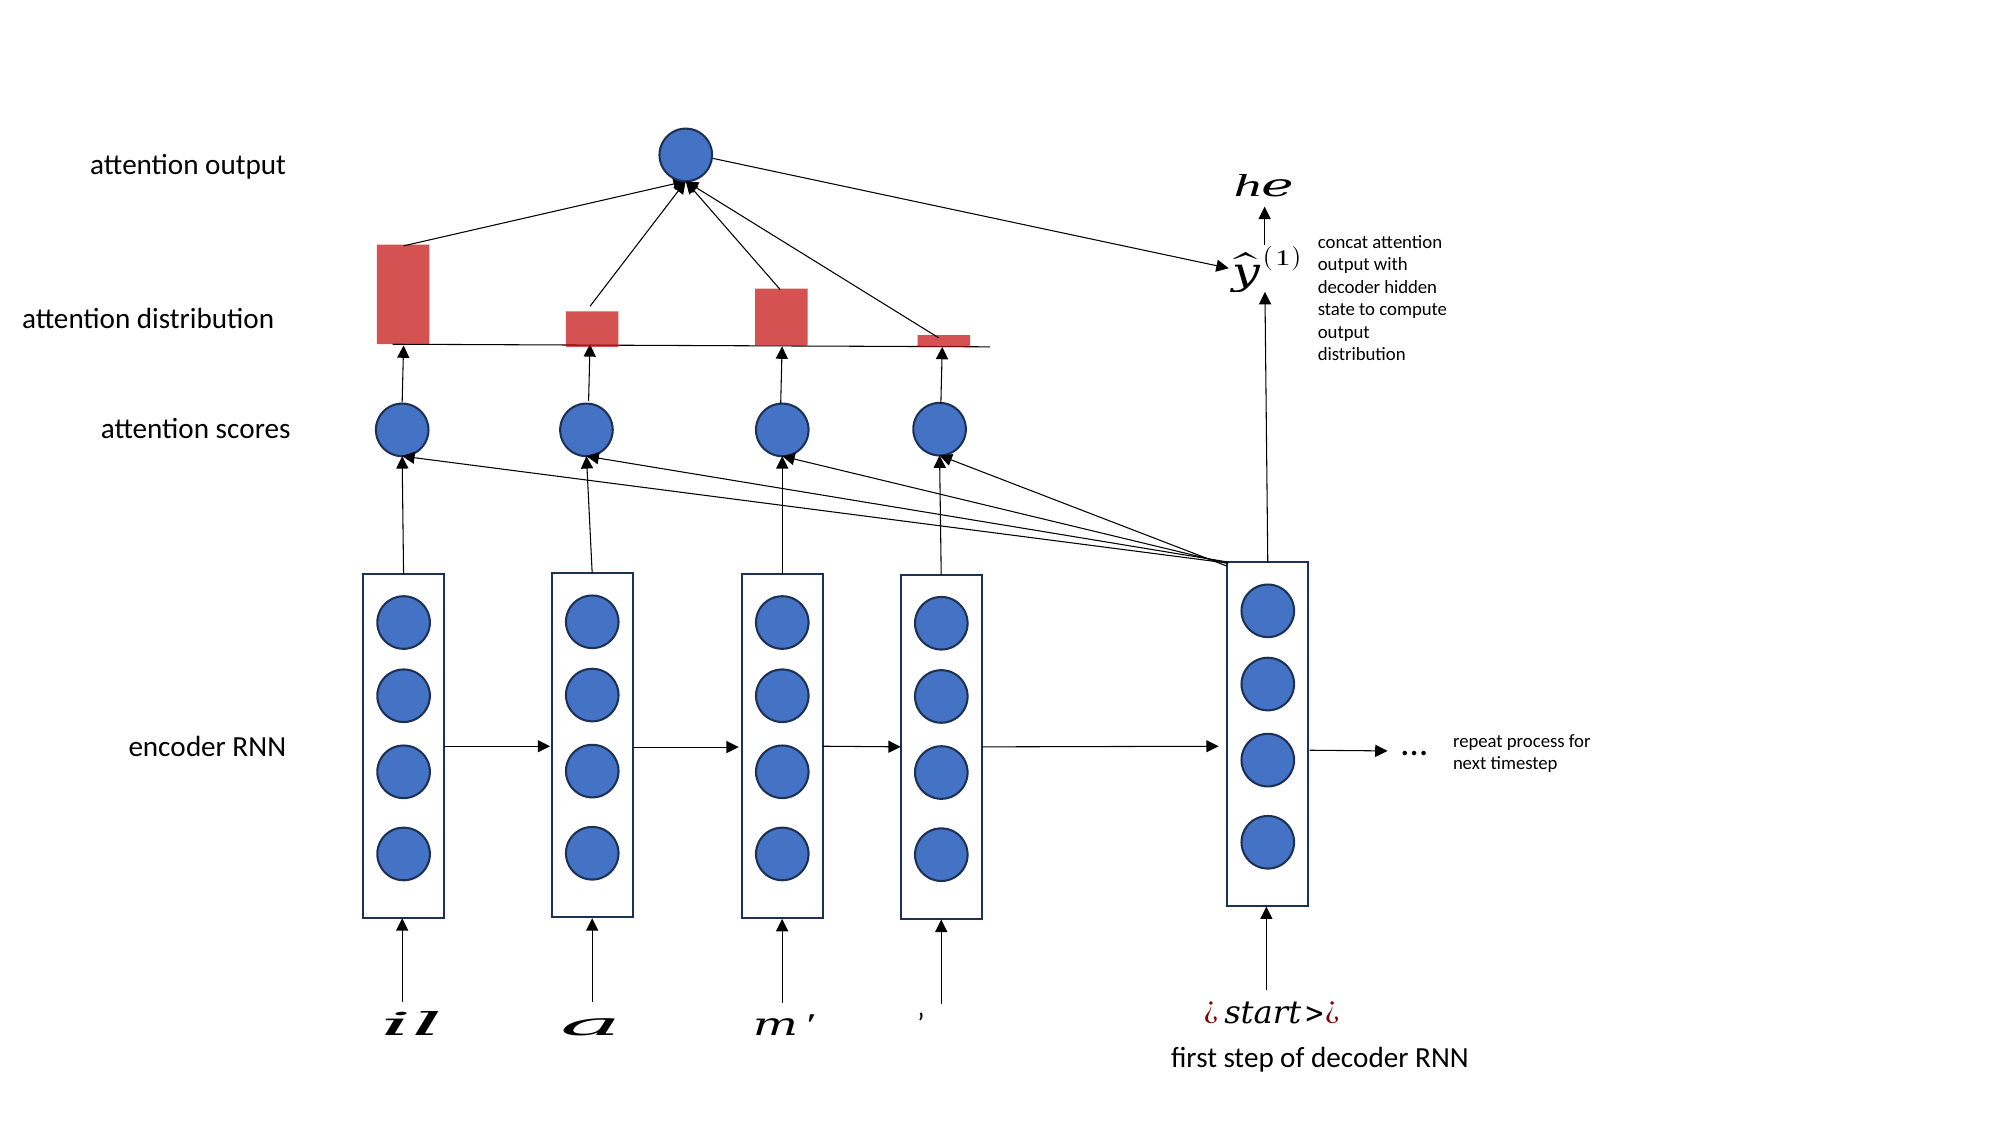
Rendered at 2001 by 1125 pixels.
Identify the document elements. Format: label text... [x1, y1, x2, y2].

text_box [376, 595, 431, 650]
text_box [374, 402, 430, 458]
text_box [713, 158, 1229, 269]
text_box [402, 456, 939, 564]
text_box [362, 573, 445, 919]
text_box encoder RNN [113, 719, 302, 770]
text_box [590, 181, 685, 307]
text_box attention scores [86, 402, 306, 453]
text_box [1240, 583, 1296, 639]
text_box [913, 827, 969, 883]
text_box [913, 595, 969, 651]
text_box [754, 595, 810, 650]
text_box [900, 574, 983, 920]
text_box [754, 826, 810, 882]
text_box [1226, 561, 1309, 907]
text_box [586, 564, 593, 574]
text_box [376, 668, 431, 724]
text_box [564, 743, 620, 799]
text_box [376, 826, 431, 882]
text_box [376, 744, 431, 800]
text_box [754, 338, 809, 344]
text_box [912, 401, 967, 456]
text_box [403, 181, 590, 246]
text_box attention distribution [7, 291, 290, 342]
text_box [1264, 291, 1268, 563]
text_box [564, 825, 620, 881]
text_box [917, 334, 971, 344]
text_box [754, 744, 810, 800]
text_box [913, 669, 969, 724]
text_box [564, 667, 620, 723]
text_box [741, 573, 824, 919]
text_box [551, 572, 634, 918]
text_box [754, 402, 810, 456]
text_box [559, 402, 614, 456]
text_box [1240, 656, 1296, 712]
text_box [586, 456, 782, 563]
text_box repeat process for next timestep [1438, 721, 1609, 781]
text_box … [1386, 710, 1443, 771]
text_box [1240, 732, 1296, 788]
text_box [913, 745, 969, 800]
text_box concat attention output with decoder hidden state to compute output distribution [1303, 222, 1474, 372]
text_box first step of decoder RNN [1156, 1030, 1485, 1081]
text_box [782, 456, 939, 563]
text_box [685, 181, 939, 338]
text_box [1240, 814, 1296, 870]
text_box [658, 127, 714, 181]
text_box [565, 310, 620, 344]
text_box [754, 668, 810, 724]
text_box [939, 455, 1228, 567]
text_box attention output [75, 138, 301, 188]
text_box [376, 244, 430, 345]
text_box [564, 594, 620, 650]
